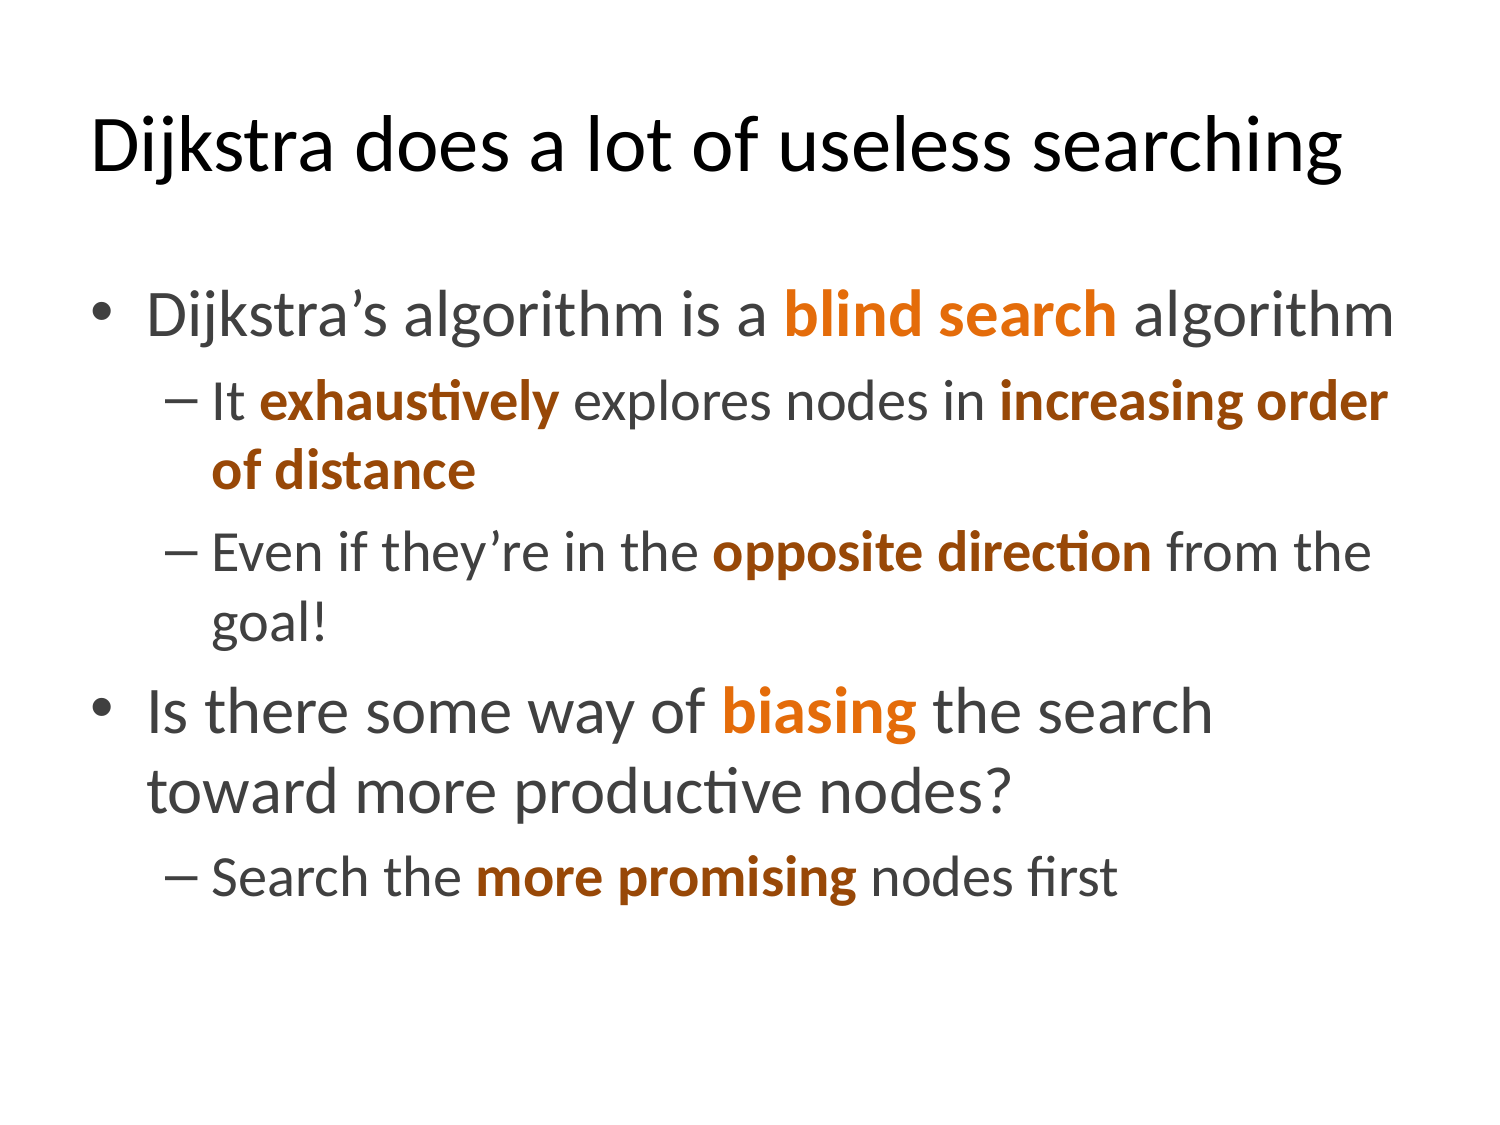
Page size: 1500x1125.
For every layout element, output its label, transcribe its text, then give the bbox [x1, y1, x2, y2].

list Dijkstra’s algorithm is a blind search algorithm It exhaustively explores nodes in increasing order of distance Even if they’re in the opposite direction from the goal! Is there some way of biasing the search toward more productive nodes? Search the more promising nodes first [75, 262, 1425, 1005]
title Dijkstra does a lot of useless searching [75, 45, 1425, 233]
